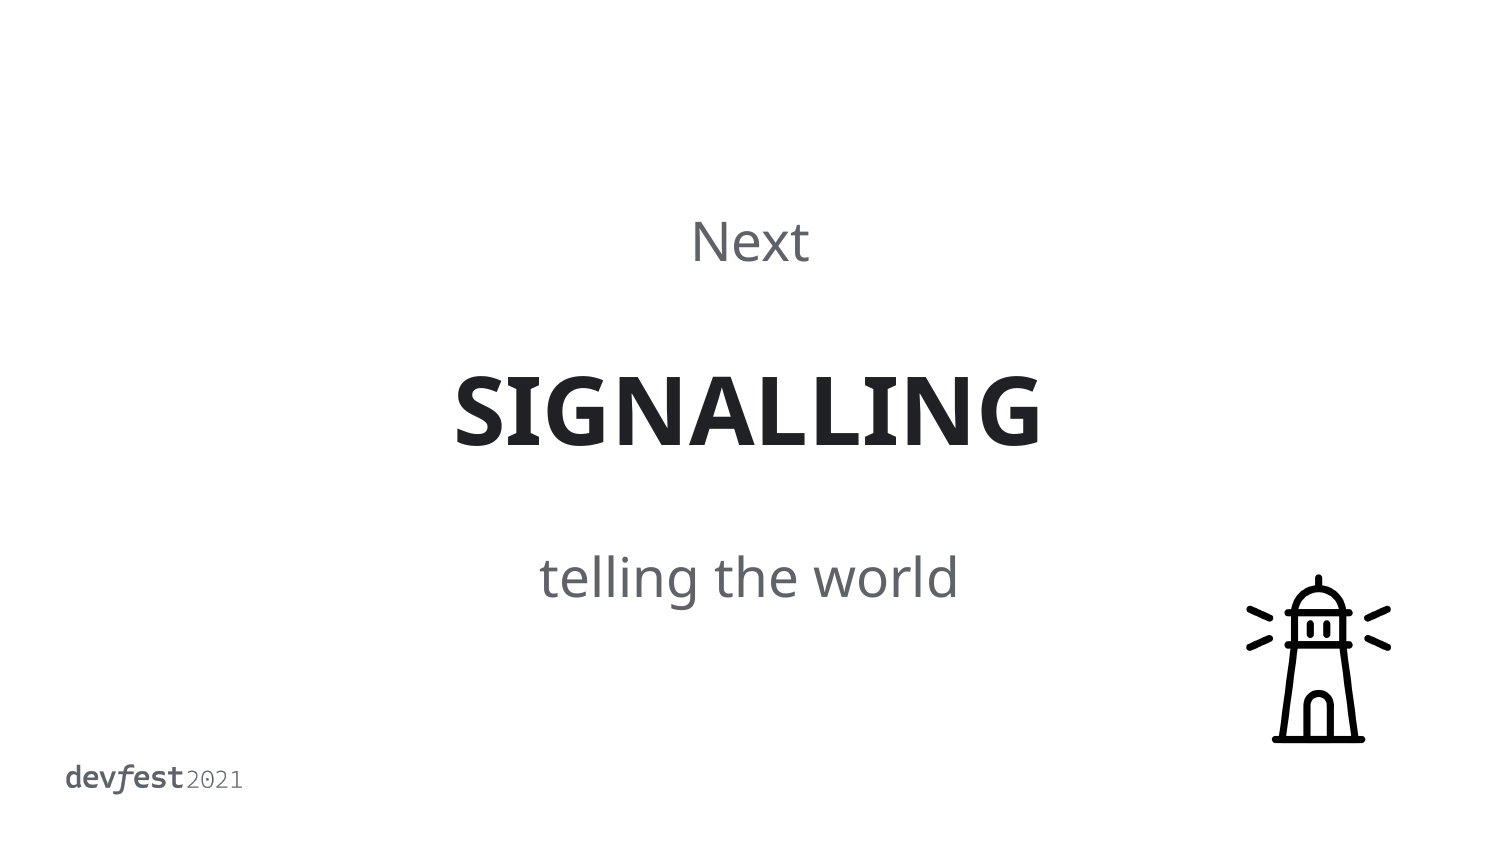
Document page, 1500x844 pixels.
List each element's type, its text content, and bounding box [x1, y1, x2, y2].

picture [1211, 566, 1427, 751]
picture [65, 761, 243, 797]
title SIGNALLING [74, 335, 1426, 480]
title telling the world [170, 527, 1330, 624]
title Next [170, 192, 1330, 288]
